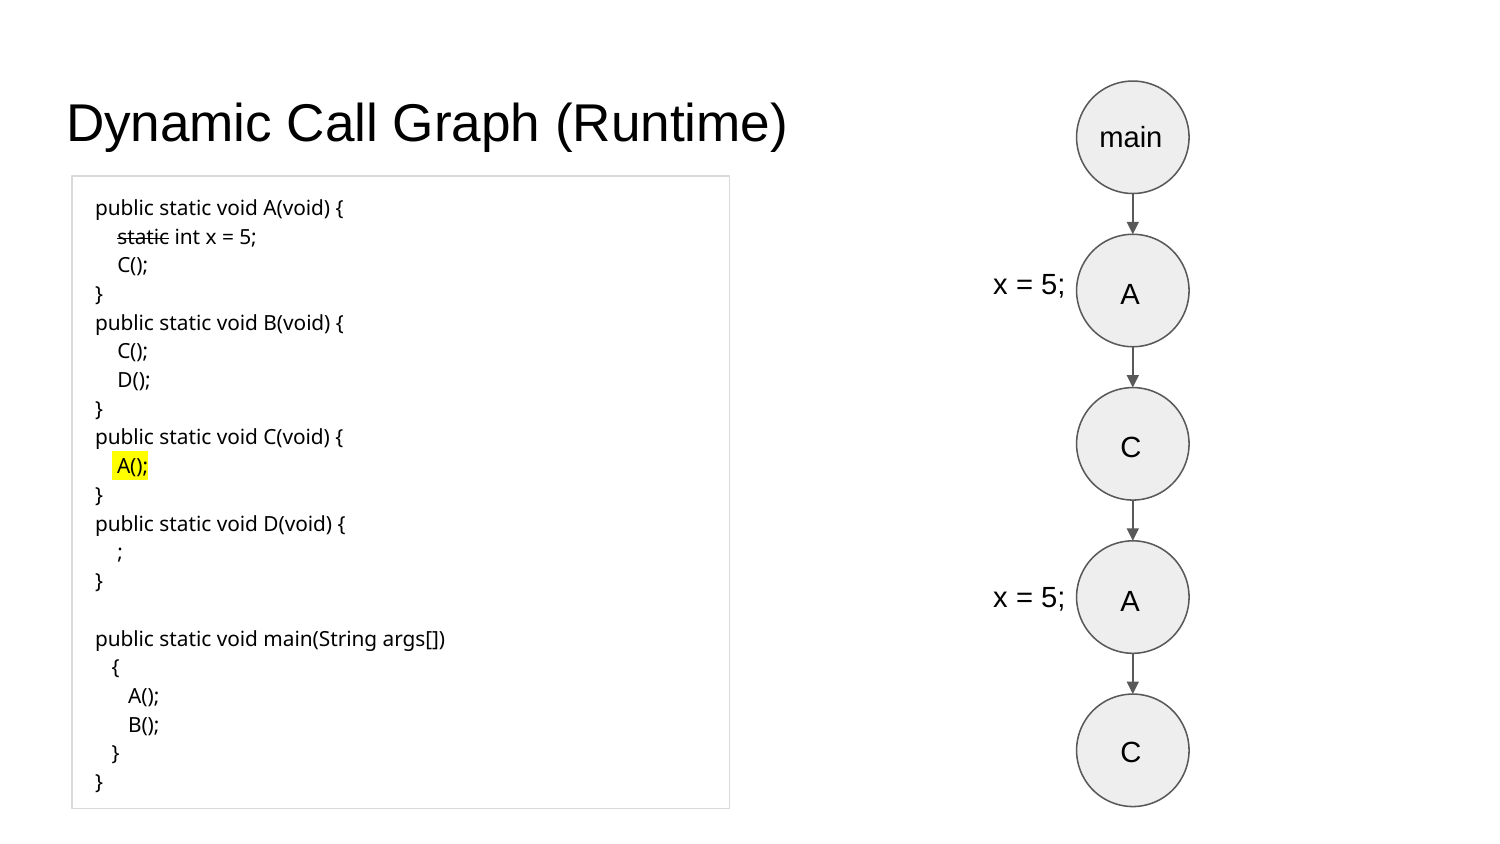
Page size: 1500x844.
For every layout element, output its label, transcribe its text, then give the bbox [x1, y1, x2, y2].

text_box C [1105, 413, 1211, 479]
text_box [1076, 109, 1084, 166]
text_box [1076, 694, 1179, 807]
text_box C [1105, 718, 1211, 784]
title Dynamic Call Graph (Runtime) [51, 72, 1449, 167]
text_box A [1105, 260, 1211, 326]
text_box [1085, 168, 1180, 194]
text_box public static void A(void) { static int x = 5; C(); } public static void B(void) { C(); D(); } public static void C(void) { A(); } public static void D(void) { ; } public static void main(String args[]) { A(); B(); } } [71, 175, 730, 809]
text_box x = 5; [978, 250, 1083, 316]
text_box [1082, 234, 1181, 347]
text_box main [1084, 102, 1190, 168]
text_box [1076, 387, 1180, 501]
text_box x = 5; [978, 563, 1083, 628]
text_box [1083, 540, 1180, 654]
text_box A [1105, 566, 1211, 632]
text_box [1089, 81, 1177, 102]
